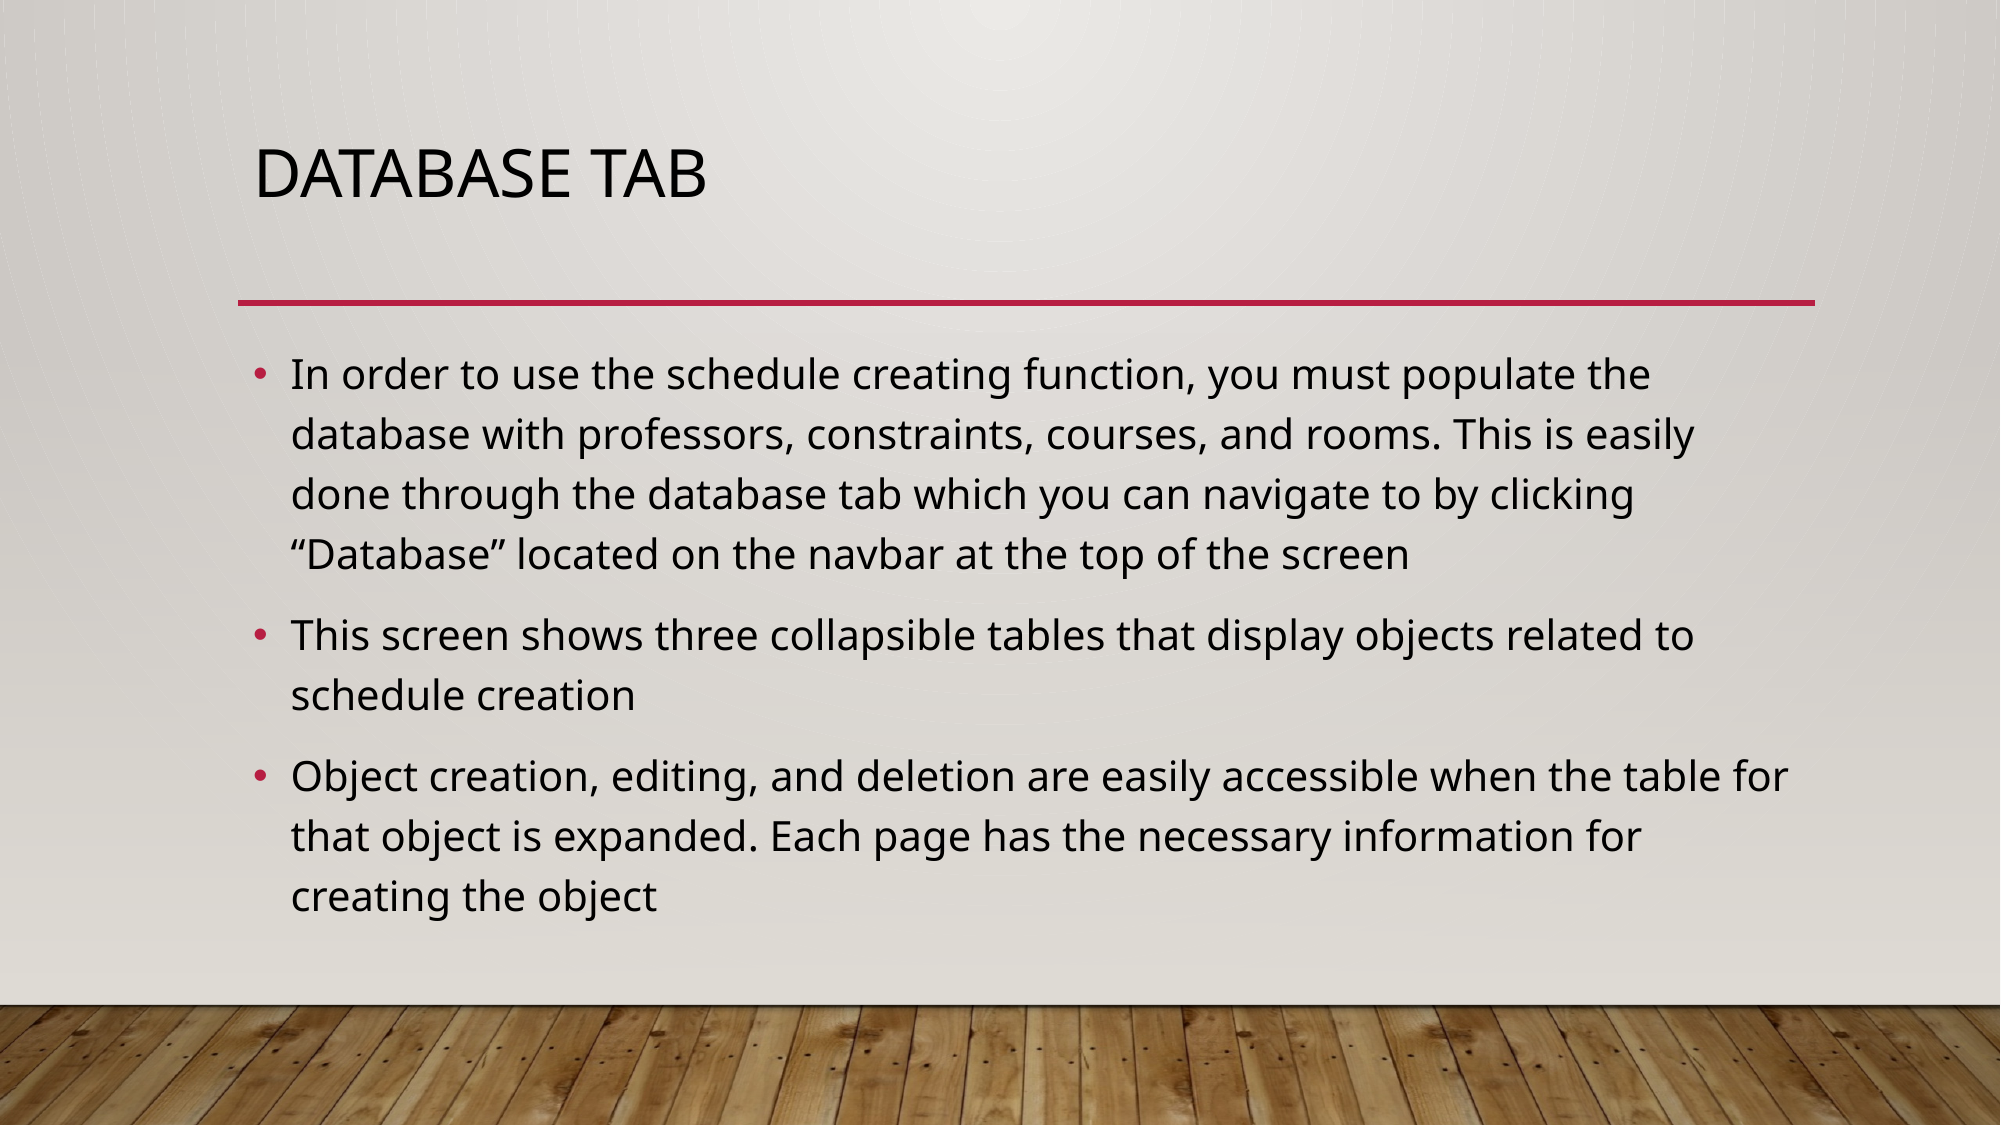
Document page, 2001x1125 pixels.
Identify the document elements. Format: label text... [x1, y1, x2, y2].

list In order to use the schedule creating function, you must populate the database with professors, constraints, courses, and rooms. This is easily done through the database tab which you can navigate to by clicking “Database” located on the navbar at the top of the screen This screen shows three collapsible tables that display objects related to schedule creation Object creation, editing, and deletion are easily accessible when the table for that object is expanded. Each page has the necessary information for creating the object [238, 330, 1814, 897]
picture [0, 1005, 2000, 1125]
title Database tab [238, 131, 1814, 305]
